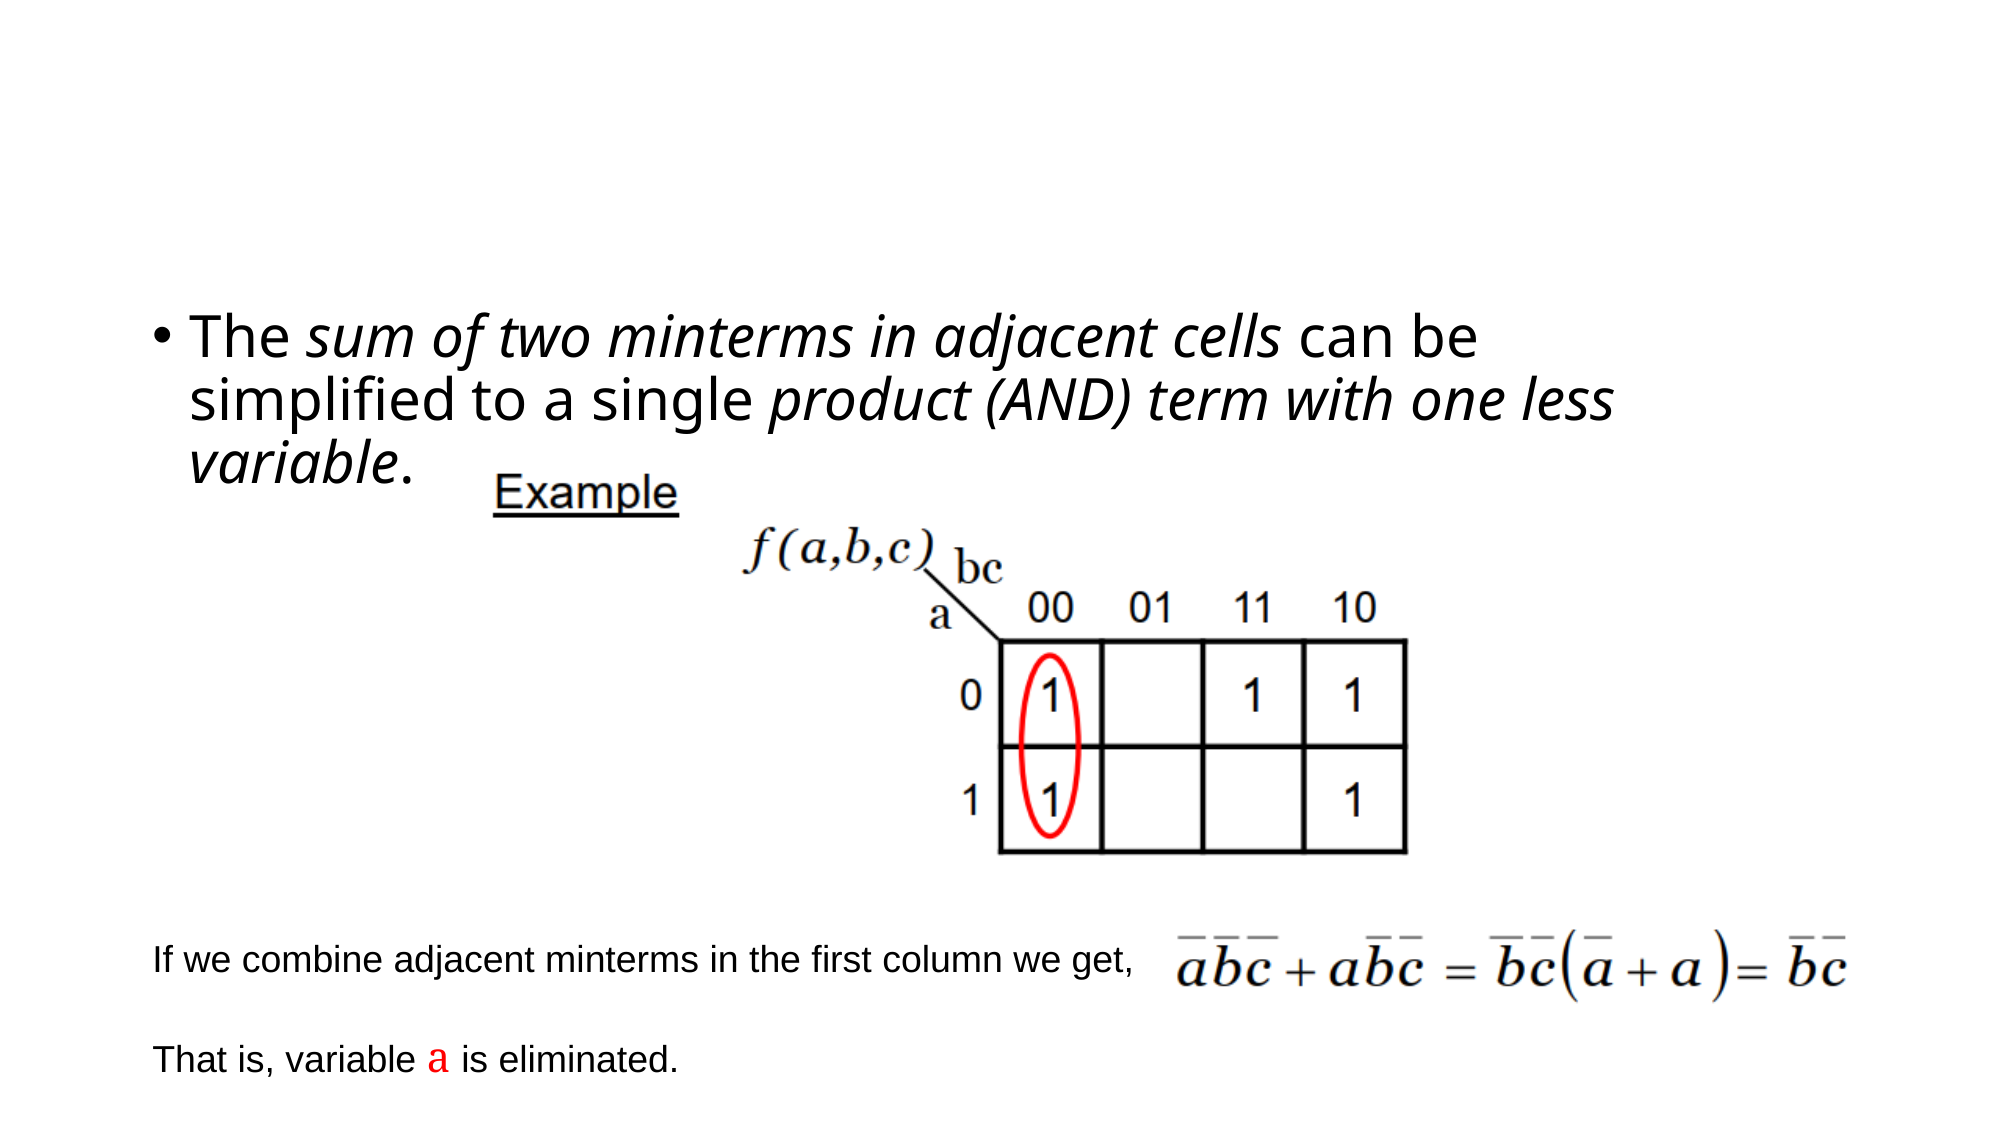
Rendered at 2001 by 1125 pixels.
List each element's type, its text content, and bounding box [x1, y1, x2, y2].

list The sum of two minterms in adjacent cells can be simplified to a single product (AND) term with one less variable. [137, 299, 1863, 928]
picture [1148, 911, 1869, 1024]
picture [451, 449, 1470, 892]
text_box That is, variable a is eliminated. [137, 1023, 1138, 1125]
text_box If we combine adjacent minterms in the first column we get, [137, 928, 1509, 1078]
